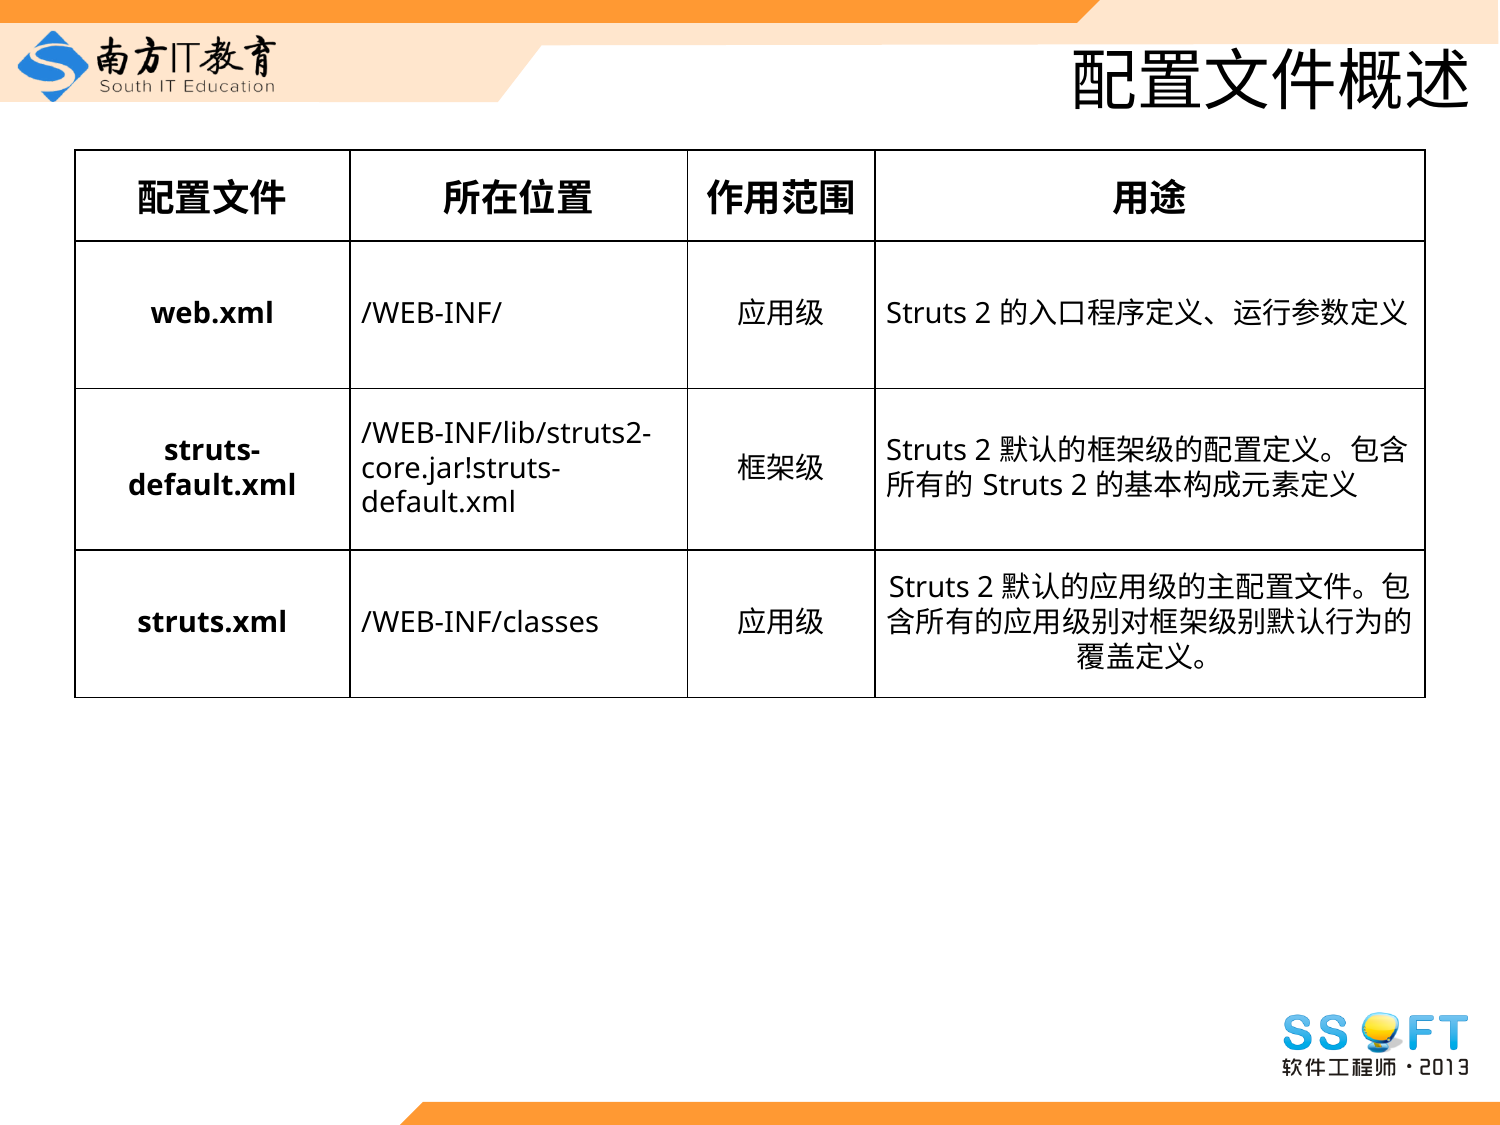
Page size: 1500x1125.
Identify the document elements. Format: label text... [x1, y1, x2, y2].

table_cell Struts 2默认的框架级的配置定义。包含所有的Struts 2的基本构成元素定义 [876, 389, 1424, 549]
picture [1281, 1011, 1468, 1076]
picture [17, 30, 276, 102]
table_cell /WEB-INF/lib/struts2-core.jar!struts-default.xml [351, 389, 687, 549]
table_cell struts-default.xml [76, 389, 349, 549]
table_cell web.xml [76, 242, 349, 388]
table_header 用途 [876, 151, 1424, 240]
table_cell /WEB-INF/ [351, 242, 687, 388]
table_cell /WEB-INF/classes [351, 551, 687, 697]
title 配置文件概述 [608, 42, 1487, 114]
table_cell struts.xml [76, 551, 349, 697]
table_cell 框架级 [688, 389, 874, 549]
table_header 所在位置 [351, 151, 687, 240]
table_cell 应用级 [688, 242, 874, 388]
table_cell Struts 2默认的应用级的主配置文件。包含所有的应用级别对框架级别默认行为的覆盖定义。 [876, 551, 1424, 697]
table_cell 应用级 [688, 551, 874, 697]
table_header 作用范围 [688, 151, 874, 240]
table_cell Struts 2的入口程序定义、运行参数定义 [876, 242, 1424, 388]
table_header 配置文件 [76, 151, 349, 240]
